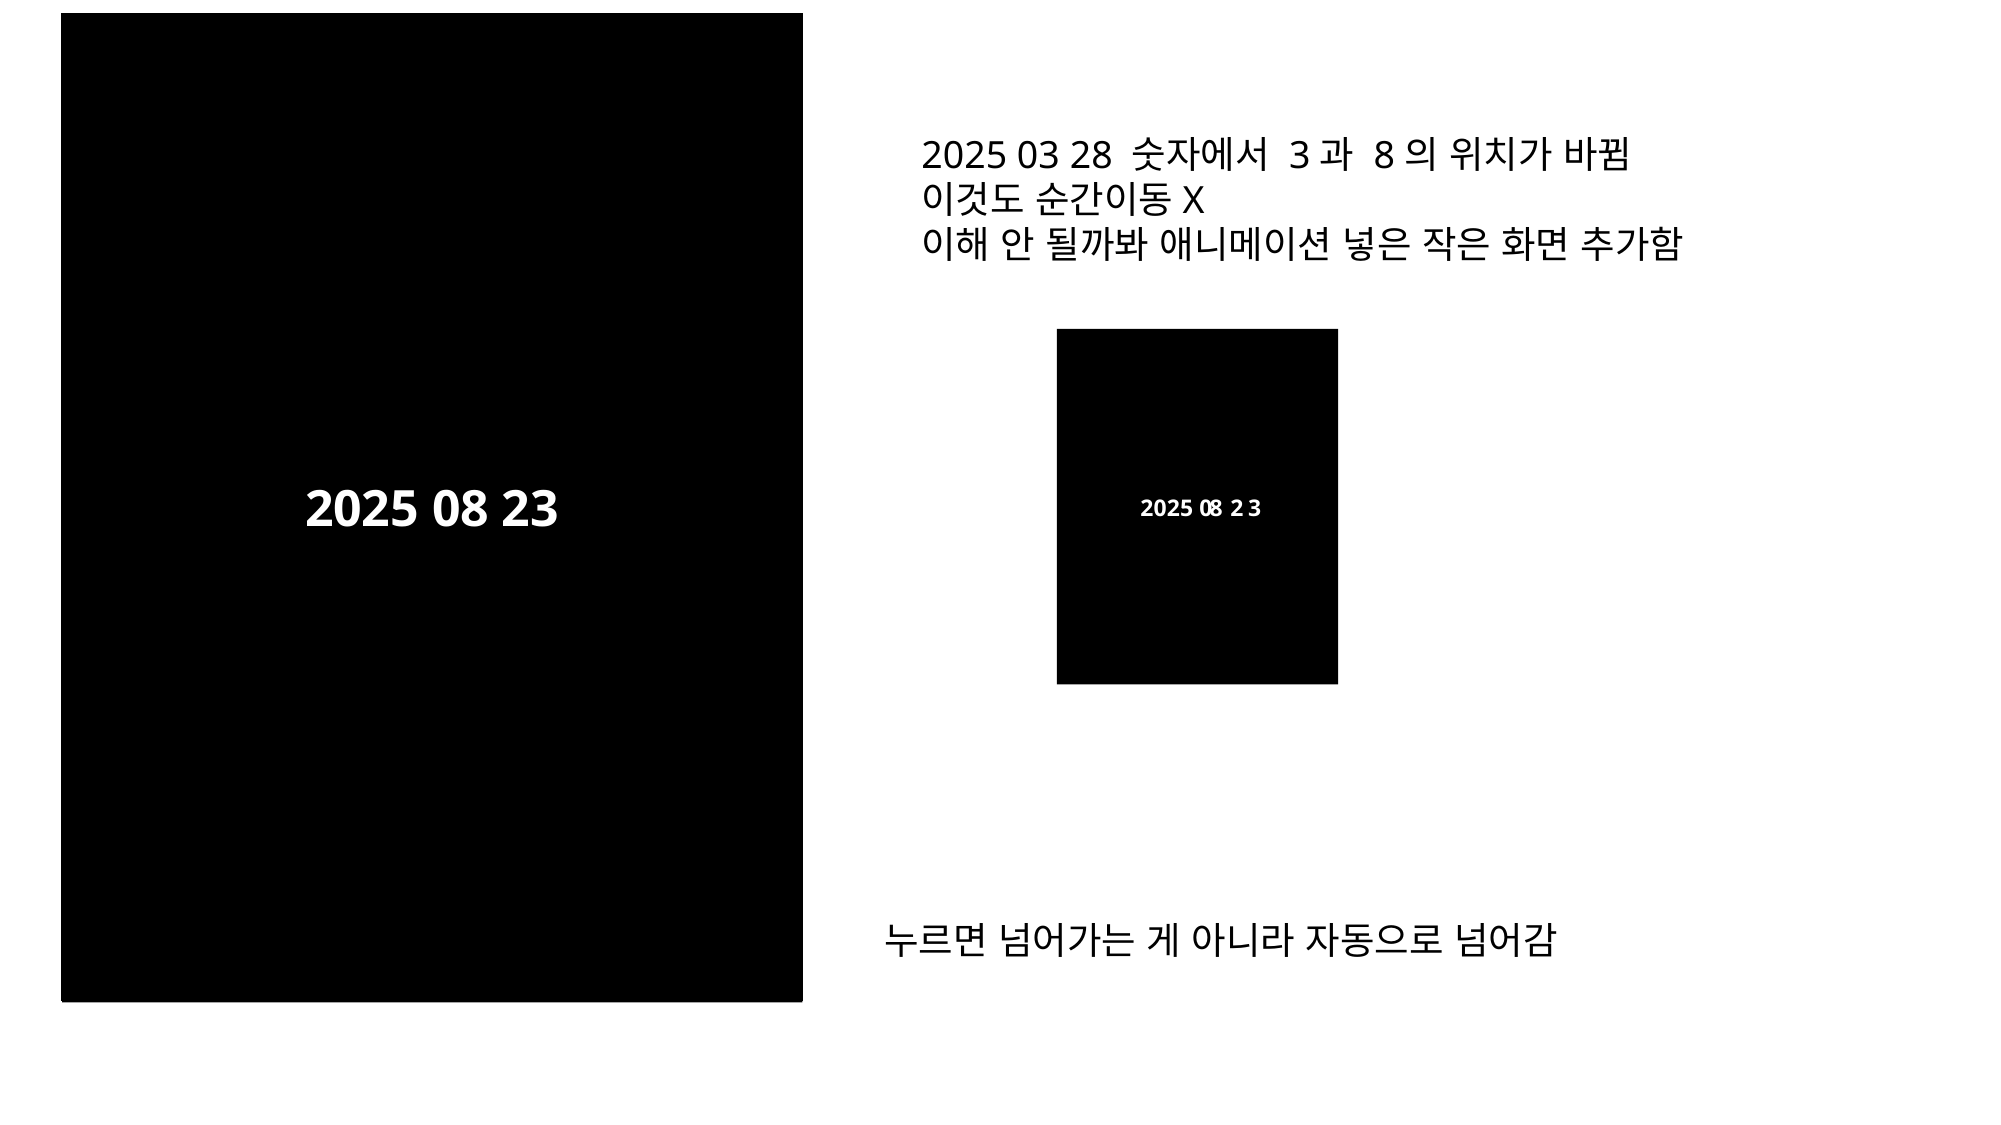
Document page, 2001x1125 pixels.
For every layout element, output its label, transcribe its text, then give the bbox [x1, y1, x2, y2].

text_box 누르면 넘어가는 게 아니라 자동으로 넘어감 [869, 909, 1574, 970]
text_box 8 [1194, 486, 1233, 529]
text_box 2025 08 23 [290, 469, 574, 544]
text_box 2025 0 2 [1125, 486, 1194, 529]
text_box [61, 13, 803, 1003]
text_box 2025 03 28 숫자에서 3과 8의 위치가 바뀜 이것도 순간이동X 이해 안 될까봐 애니메이션 넣은 작은 화면 추가함 [906, 124, 1700, 274]
text_box [1056, 328, 1339, 685]
text_box 3 [1233, 486, 1277, 529]
